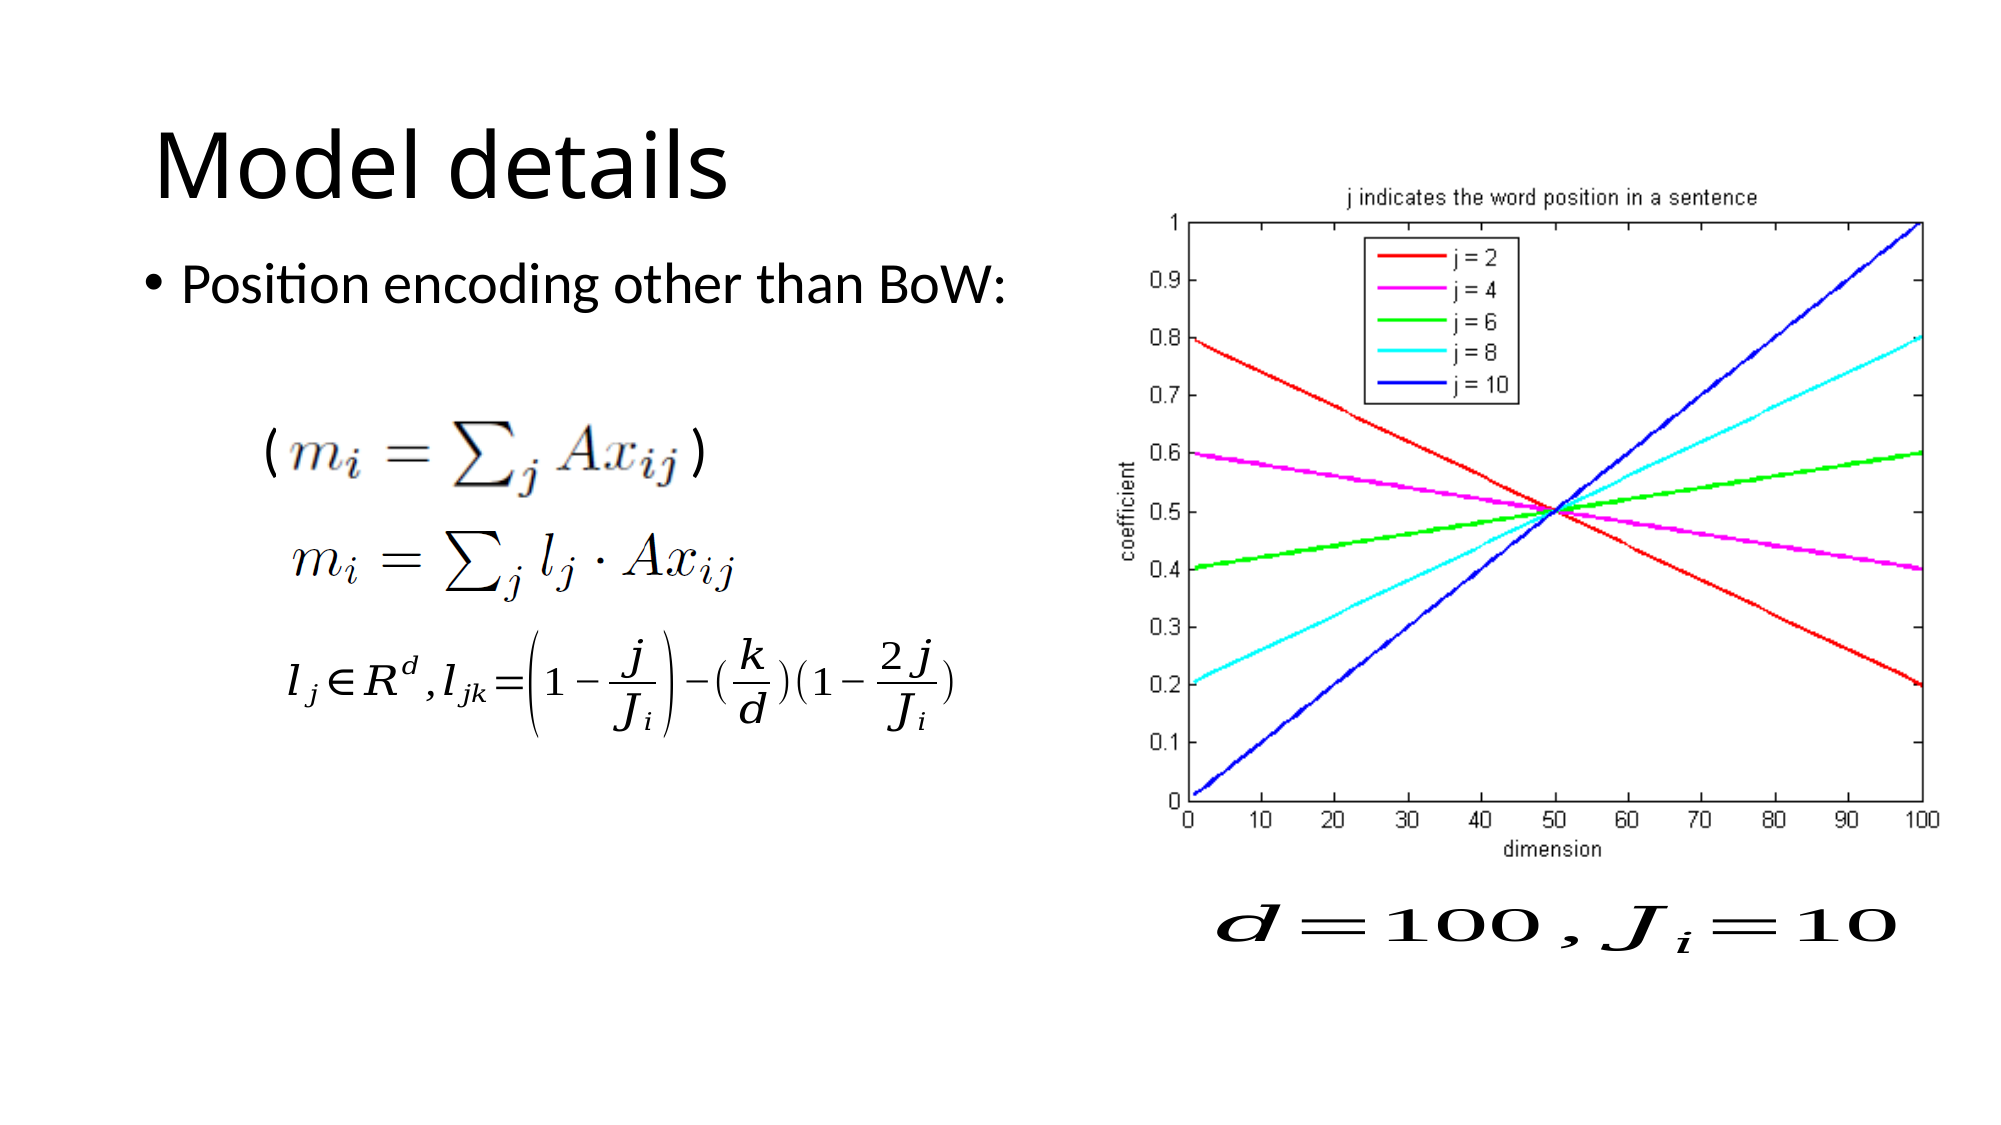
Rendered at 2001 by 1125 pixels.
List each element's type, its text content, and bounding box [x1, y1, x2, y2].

picture [276, 403, 690, 500]
picture [286, 523, 742, 604]
title Model details [137, 59, 1863, 278]
picture [1065, 168, 2000, 879]
